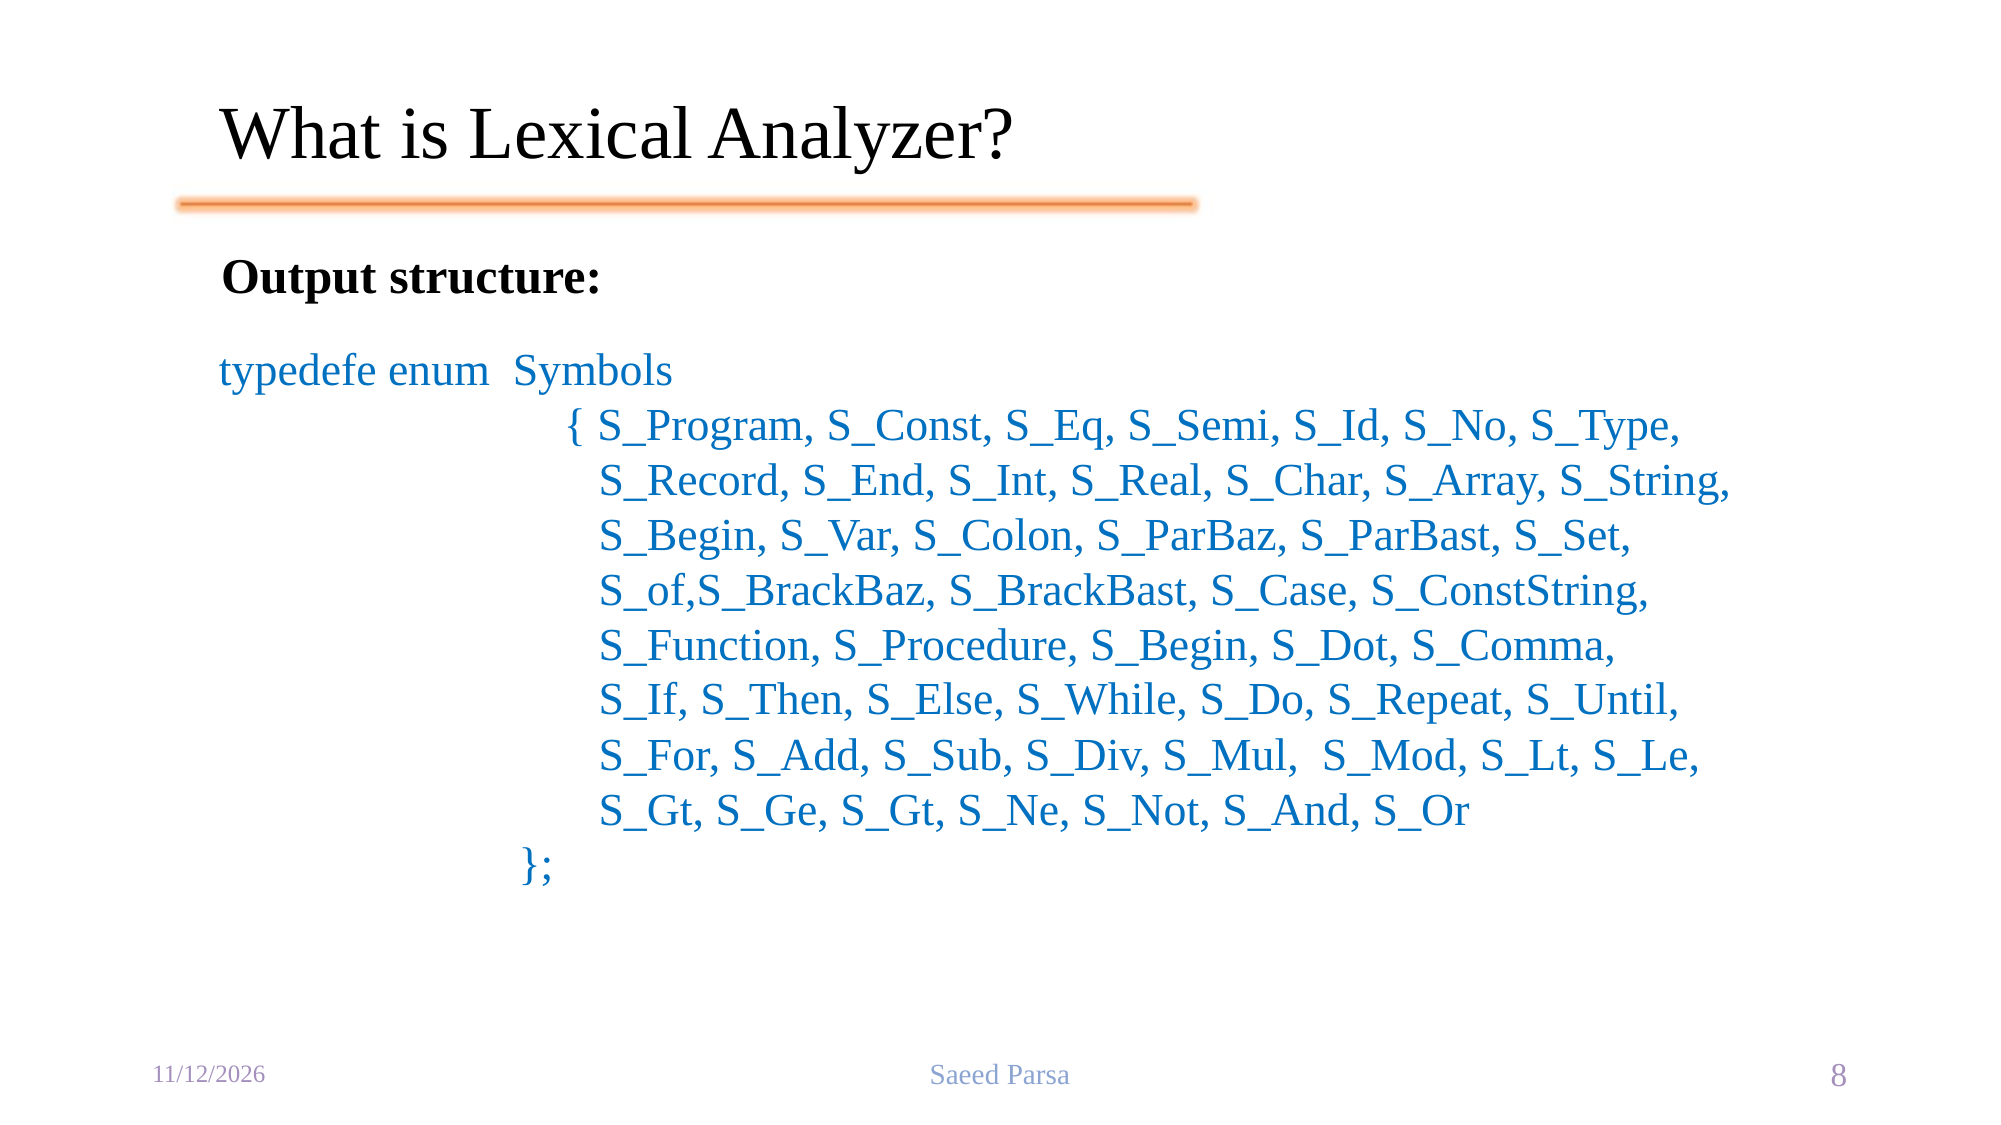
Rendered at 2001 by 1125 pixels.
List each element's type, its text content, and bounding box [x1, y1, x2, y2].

slide_number 8 [1412, 1042, 1863, 1103]
text_box Output structure: [206, 237, 618, 311]
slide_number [137, 1042, 588, 1103]
picture [152, 181, 1213, 237]
footer Saeed Parsa [662, 1042, 1338, 1103]
title What is Lexical Analyzer? [204, 86, 1233, 182]
text_box typedefe enum Symbols { S_Program, S_Const, S_Eq, S_Semi, S_Id, S_No, S_Type, S_Record, S_End, S_Int, S_Real, S_Char, S_Array, S_String, S_Begin, S_Var, S_Colon, S_ParBaz, S_ParBast, S_Set, S_of,S_BrackBaz, S_BrackBast, S_Case, S_ConstString, S_Function, S_Procedure, S_Begin, S_Dot, S_Comma, S_If, S_Then, S_Else, S_While, S_Do, S_Repeat, S_Until, S_For, S_Add, S_Sub, S_Div, S_Mul, S_Mod, S_Lt, S_Le, S_Gt, S_Ge, S_Gt, S_Ne, S_Not, S_And, S_Or }; [204, 332, 1863, 897]
